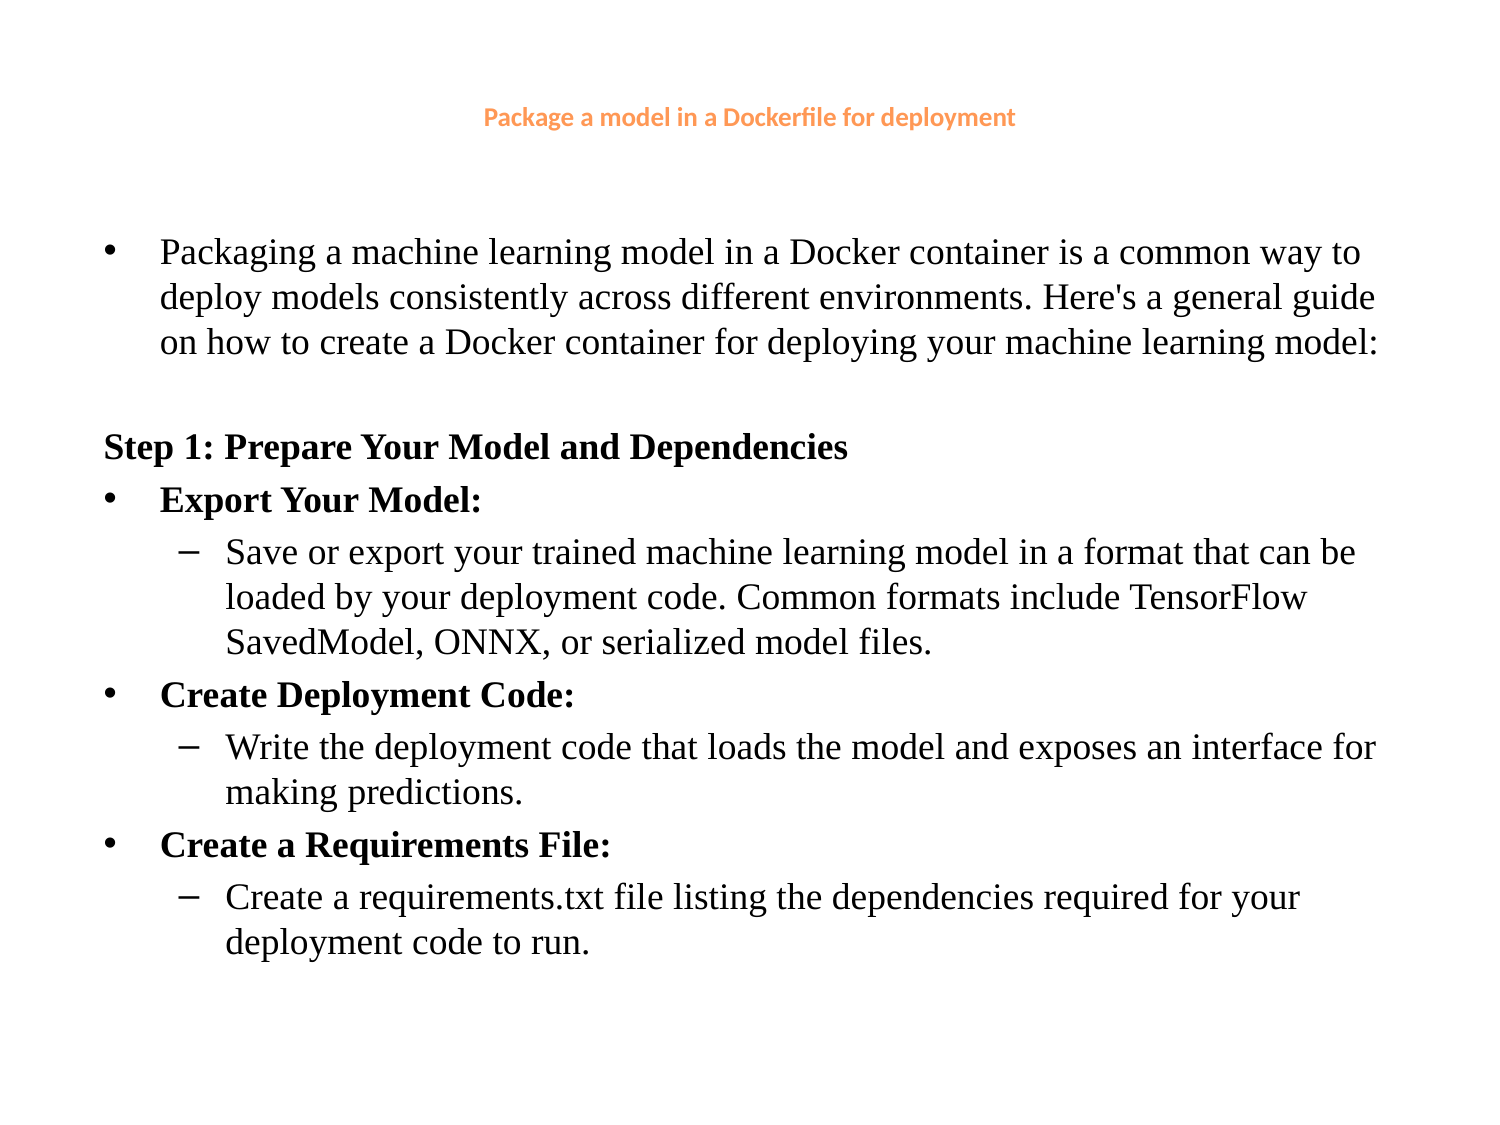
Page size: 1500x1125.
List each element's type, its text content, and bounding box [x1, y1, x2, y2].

title Package a model in a Dockerfile for deployment [75, 45, 1425, 233]
list Packaging a machine learning model in a Docker container is a common way to deploy models consistently across different environments. Here's a general guide on how to create a Docker container for deploying your machine learning model: Step 1: Prepare Your Model and Dependencies Export Your Model: Save or export your trained machine learning model in a format that can be loaded by your deployment code. Common formats include TensorFlow SavedModel, ONNX, or serialized model files. Create Deployment Code: Write the deployment code that loads the model and exposes an interface for making predictions. Create a Requirements File: Create a requirements.txt file listing the dependencies required for your deployment code to run. [88, 219, 1412, 1000]
